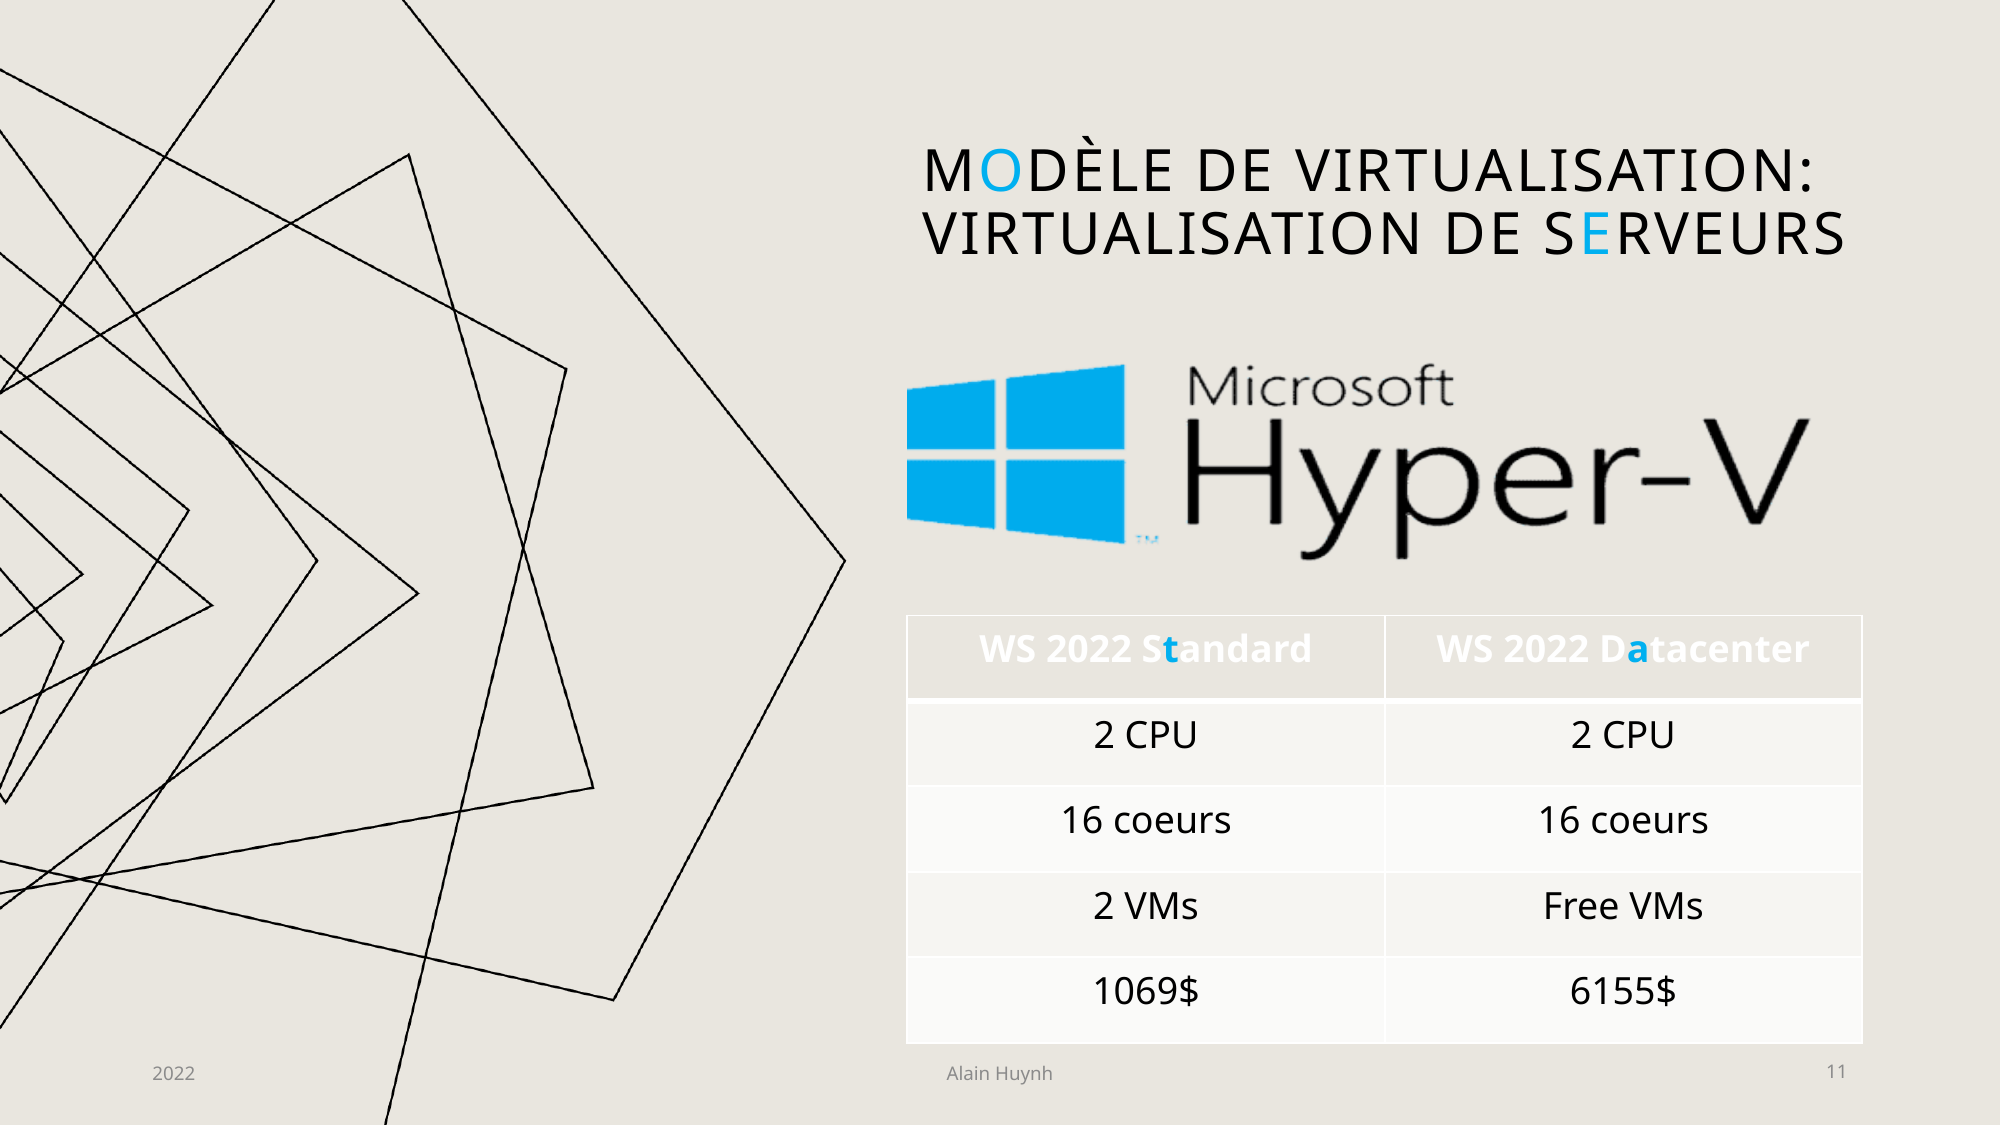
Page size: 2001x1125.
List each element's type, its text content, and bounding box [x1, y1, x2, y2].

table_cell 1069$ [908, 958, 1384, 1042]
footer Alain Huynh [662, 1042, 1338, 1103]
table_cell 2 CPU [1386, 704, 1861, 785]
picture [907, 327, 1863, 599]
table_header WS 2022 Standard [908, 616, 1384, 698]
table_cell 6155$ [1386, 958, 1861, 1042]
title Modèle de Virtualisation: Virtualisation de Serveurs [907, 133, 1863, 291]
table_cell 16 coeurs [1386, 787, 1861, 871]
table_cell Free VMs [1386, 873, 1861, 956]
table_cell 2 CPU [908, 704, 1384, 785]
table_header WS 2022 Datacenter [1386, 616, 1861, 698]
picture [0, 0, 893, 1125]
table_cell 2 VMs [908, 873, 1384, 956]
slide_number 2022 [137, 1042, 588, 1103]
slide_number 11 [1412, 1044, 1863, 1103]
table_cell 16 coeurs [908, 787, 1384, 871]
